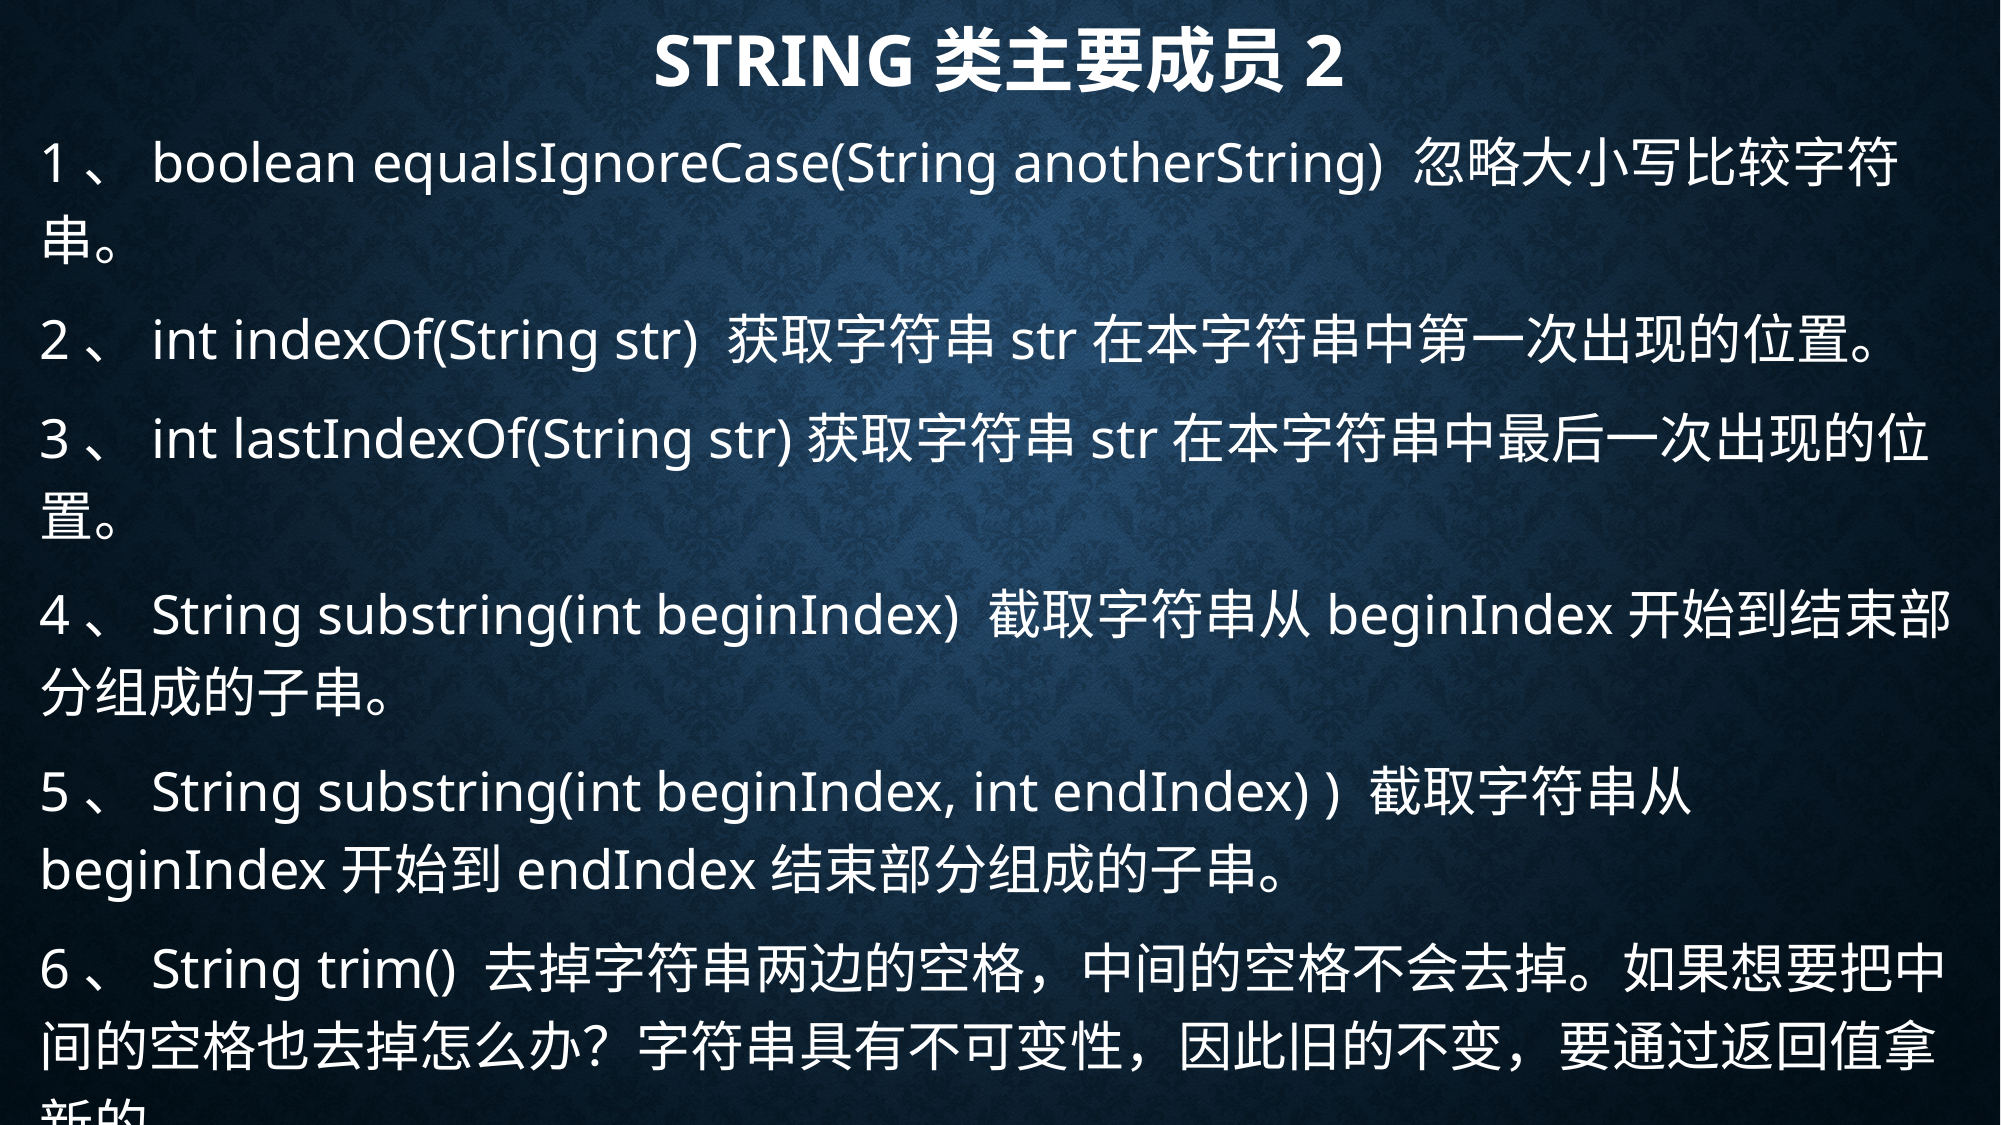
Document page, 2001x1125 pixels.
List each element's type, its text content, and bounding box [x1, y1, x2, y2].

title String类主要成员2 [149, 0, 1849, 107]
list 1、boolean equalsIgnoreCase(String anotherString) 忽略大小写比较字符串。 2、int indexOf(String str) 获取字符串str在本字符串中第一次出现的位置。 3、int lastIndexOf(String str)获取字符串str在本字符串中最后一次出现的位置。 4、String substring(int beginIndex) 截取字符串从beginIndex开始到结束部分组成的子串。 5、String substring(int beginIndex, int endIndex) ) 截取字符串从beginIndex开始到endIndex结束部分组成的子串。 6、String trim() 去掉字符串两边的空格，中间的空格不会去掉。如果想要把中间的空格也去掉怎么办？字符串具有不可变性，因此旧的不变，要通过返回值拿新的。 [24, 107, 1970, 1095]
